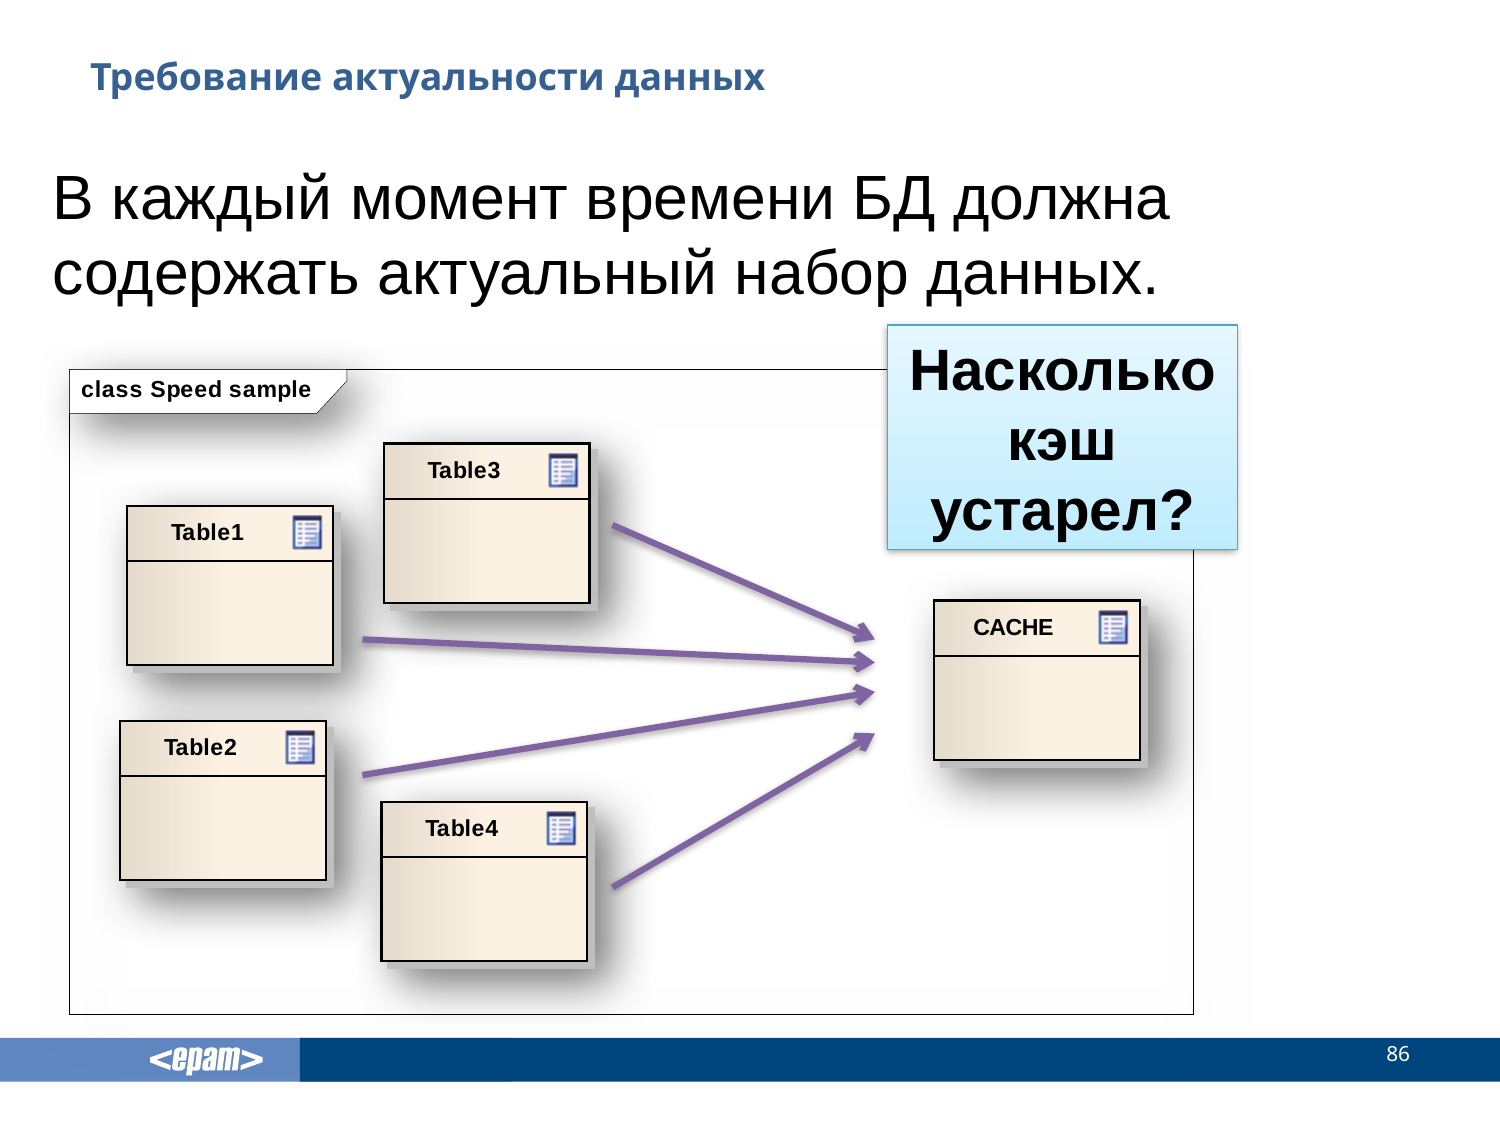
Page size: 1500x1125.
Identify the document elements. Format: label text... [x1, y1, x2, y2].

text_box В каждый момент времени БД должна содержать актуальный набор данных. [37, 149, 1463, 400]
title Требование актуальности данных [75, 45, 1425, 149]
picture [62, 362, 1201, 1022]
slide_number 86 [1262, 1025, 1425, 1085]
text_box Насколько кэш устарел? [887, 324, 1238, 550]
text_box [612, 733, 876, 888]
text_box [362, 639, 876, 663]
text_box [612, 524, 876, 639]
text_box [362, 691, 876, 776]
